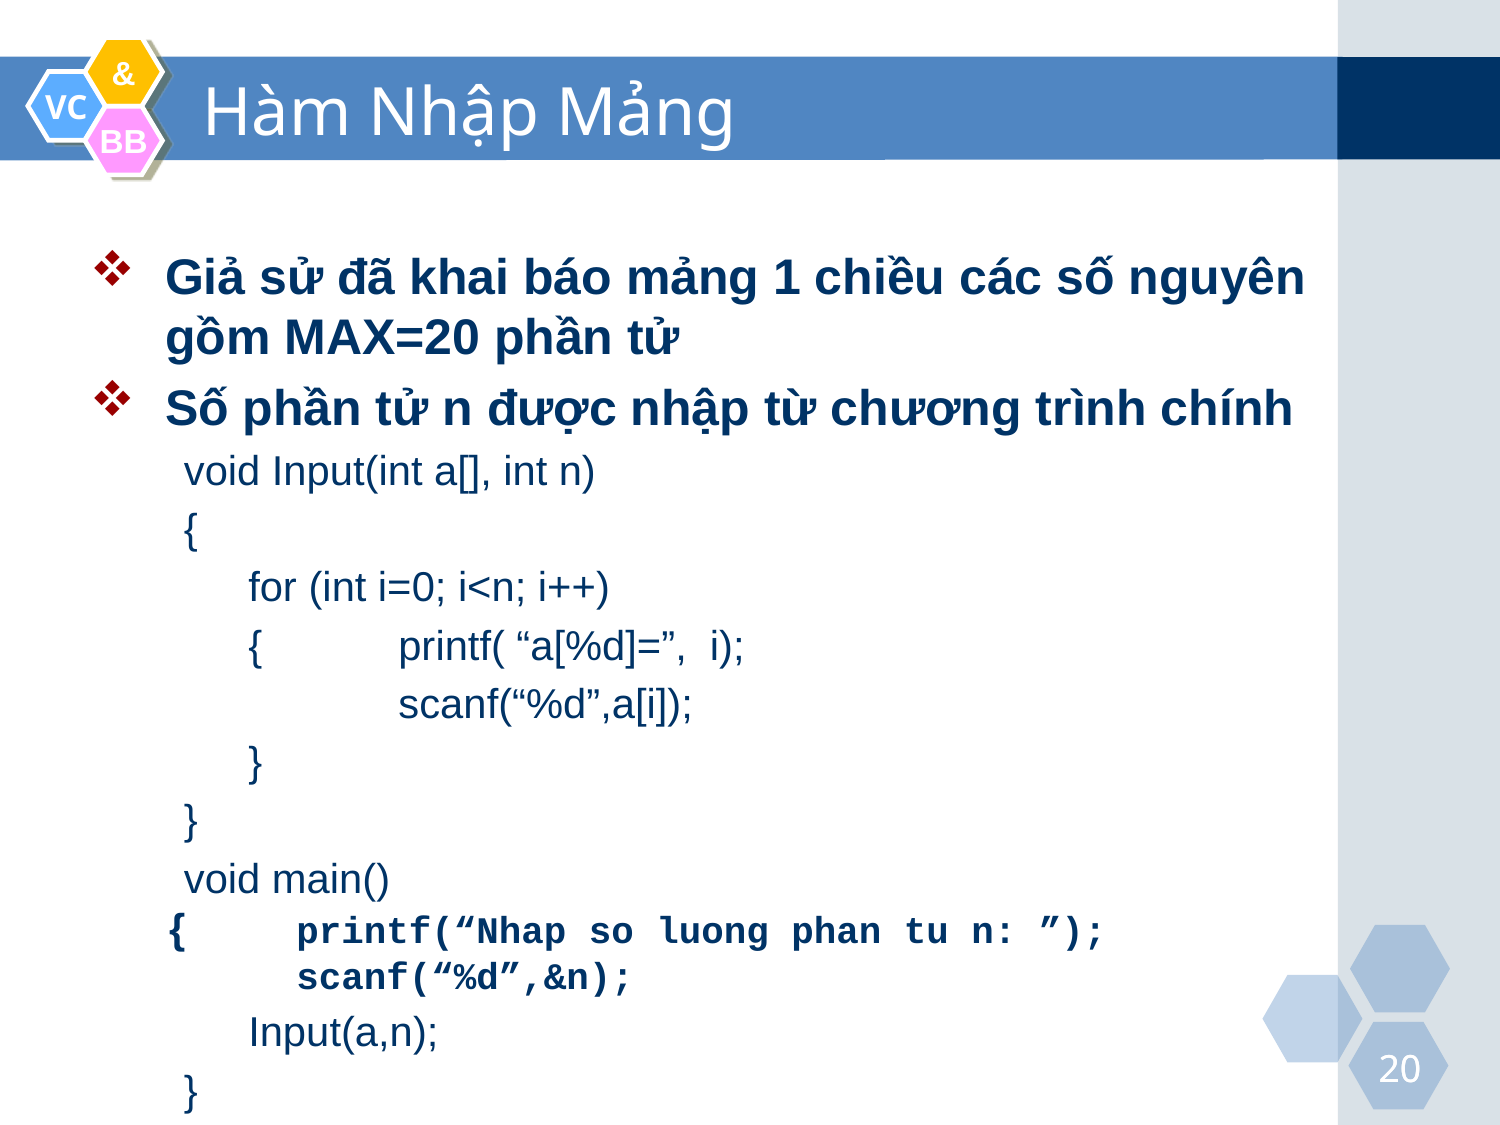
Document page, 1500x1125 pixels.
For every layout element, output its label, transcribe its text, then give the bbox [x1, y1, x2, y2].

text_box Hàm Nhập Mảng [187, 62, 1288, 155]
list Giả sử đã khai báo mảng 1 chiều các số nguyên gồm MAX=20 phần tử Số phần tử n được nhập từ chương trình chính void Input(int a[], int n) { for (int i=0; i<n; i++) { printf( “a[%d]=”, i); scanf(“%d”,a[i]); } } void main() { printf(“Nhap so luong phan tu n: ”); scanf(“%d”,&n); Input(a,n); } [75, 237, 1388, 963]
